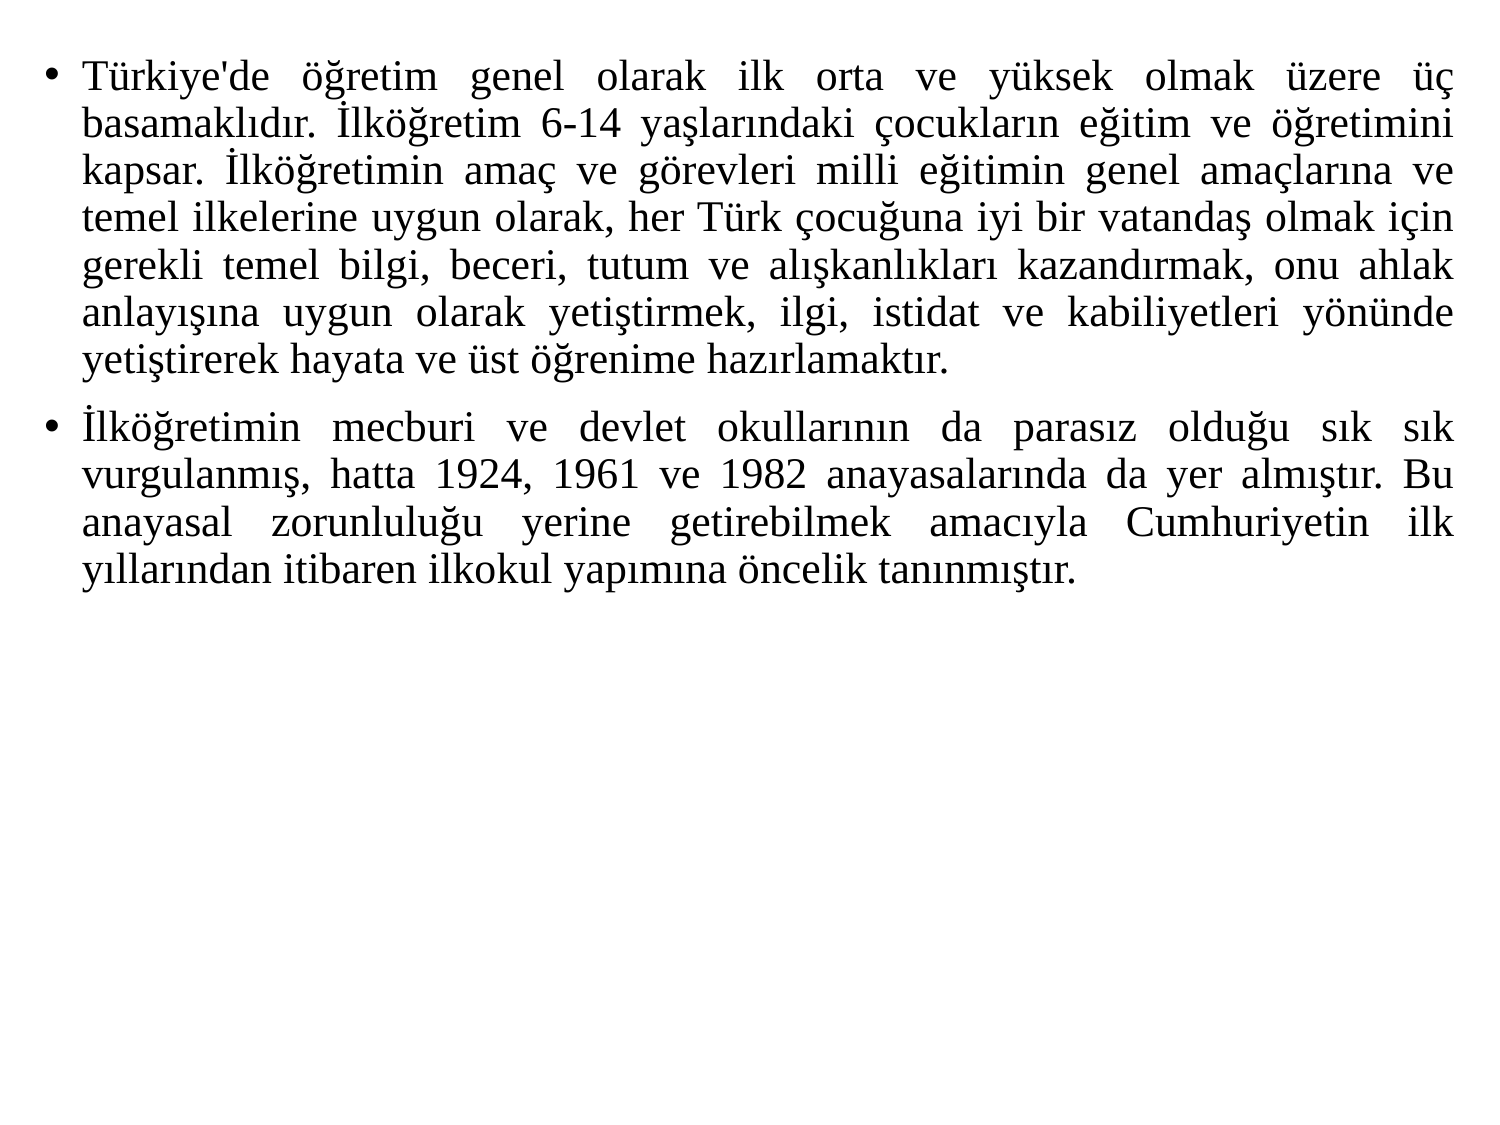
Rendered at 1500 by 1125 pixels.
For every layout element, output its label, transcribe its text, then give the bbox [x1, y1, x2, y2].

list Türkiye'de öğretim genel olarak ilk orta ve yüksek olmak üzere üç basamaklıdır. İlköğretim 6-14 yaşlarındaki çocukların eğitim ve öğretimini kapsar. İlköğretimin amaç ve görevleri milli eğitimin genel amaçlarına ve temel ilkelerine uygun olarak, her Türk çocuğuna iyi bir vatandaş olmak için gerekli temel bilgi, beceri, tutum ve alışkanlıkları kazandırmak, onu ahlak anlayışına uygun olarak yetiştirmek, ilgi, istidat ve kabiliyetleri yönünde yetiştirerek hayata ve üst öğrenime hazırlamaktır. İlköğretimin mecburi ve devlet okullarının da parasız olduğu sık sık vurgulanmış, hatta 1924, 1961 ve 1982 anayasalarında da yer almıştır. Bu anayasal zorunluluğu yerine getirebilmek amacıyla Cumhuriyetin ilk yıllarından itibaren ilkokul yapımına öncelik tanınmıştır. [29, 44, 1471, 1116]
